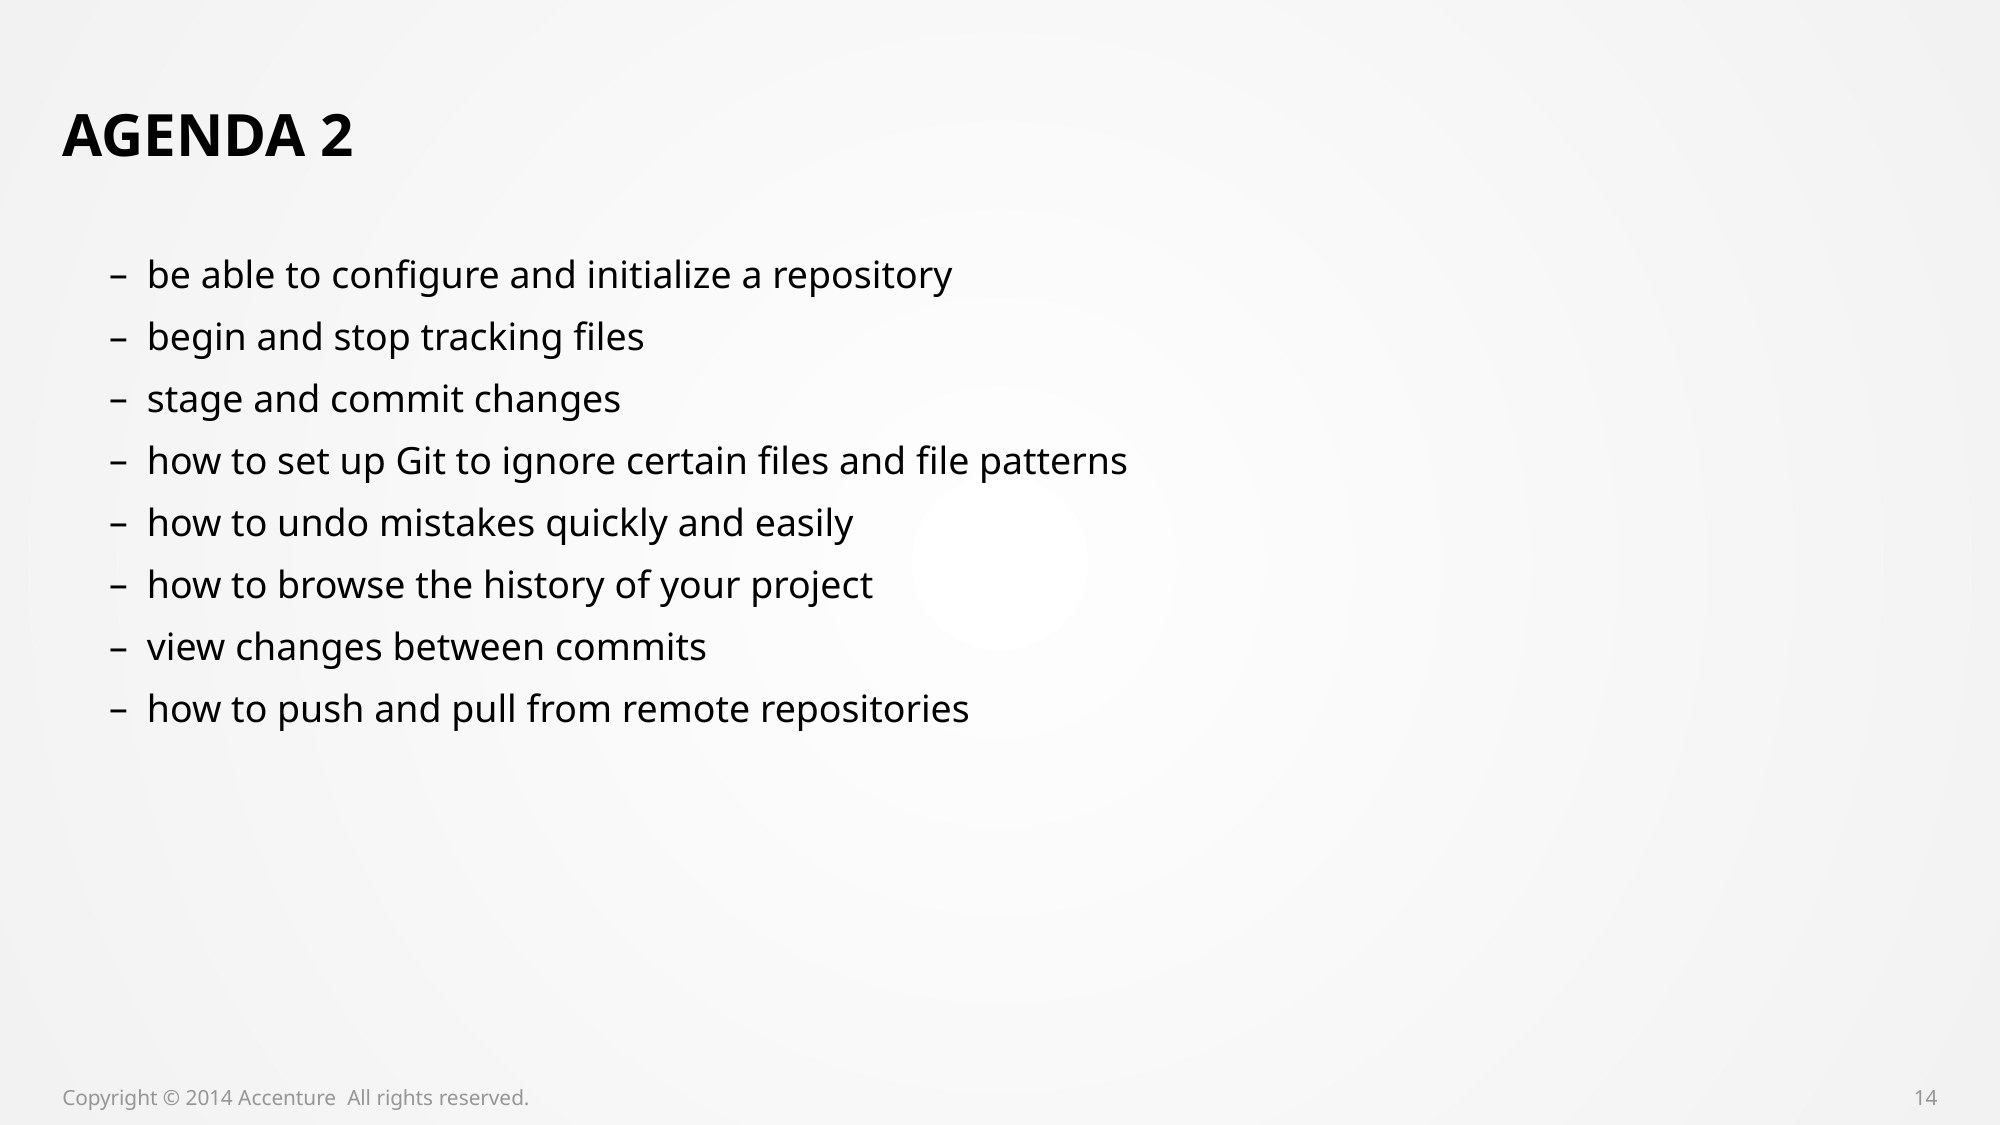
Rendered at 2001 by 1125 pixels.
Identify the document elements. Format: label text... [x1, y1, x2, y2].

title Agenda 2 [62, 0, 1938, 167]
list be able to configure and initialize a repository begin and stop tracking files stage and commit changes how to set up Git to ignore certain files and file patterns how to undo mistakes quickly and easily how to browse the history of your project view changes between commits how to push and pull from remote repositories [62, 231, 1938, 1061]
footer Copyright © 2014 Accenture All rights reserved. [62, 1078, 1000, 1113]
slide_number 14 [1887, 1078, 1938, 1113]
